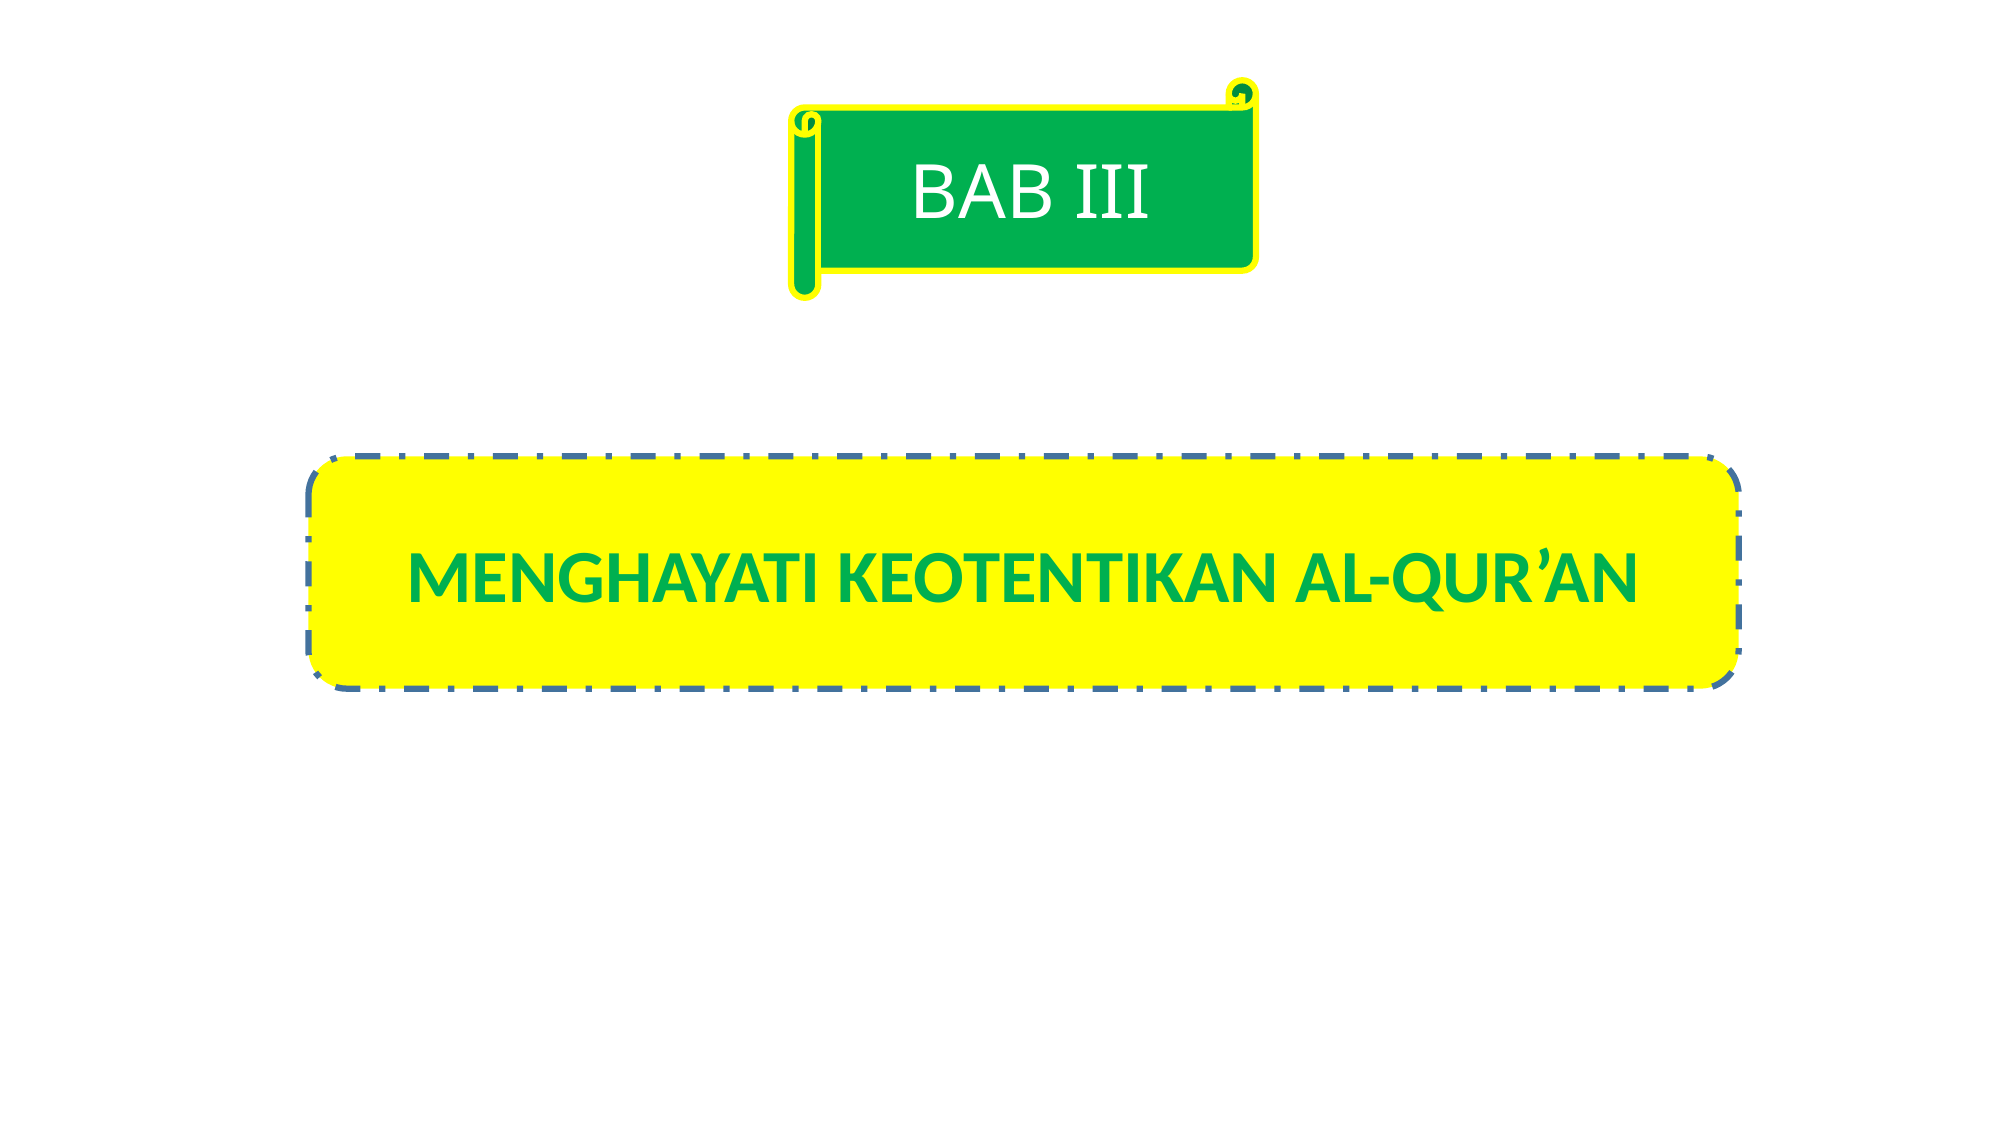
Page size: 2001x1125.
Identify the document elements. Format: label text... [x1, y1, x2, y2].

text_box BAB III [790, 79, 1257, 299]
text_box MENGHAYATI KEOTENTIKAN AL-QUR’AN [307, 455, 1740, 690]
